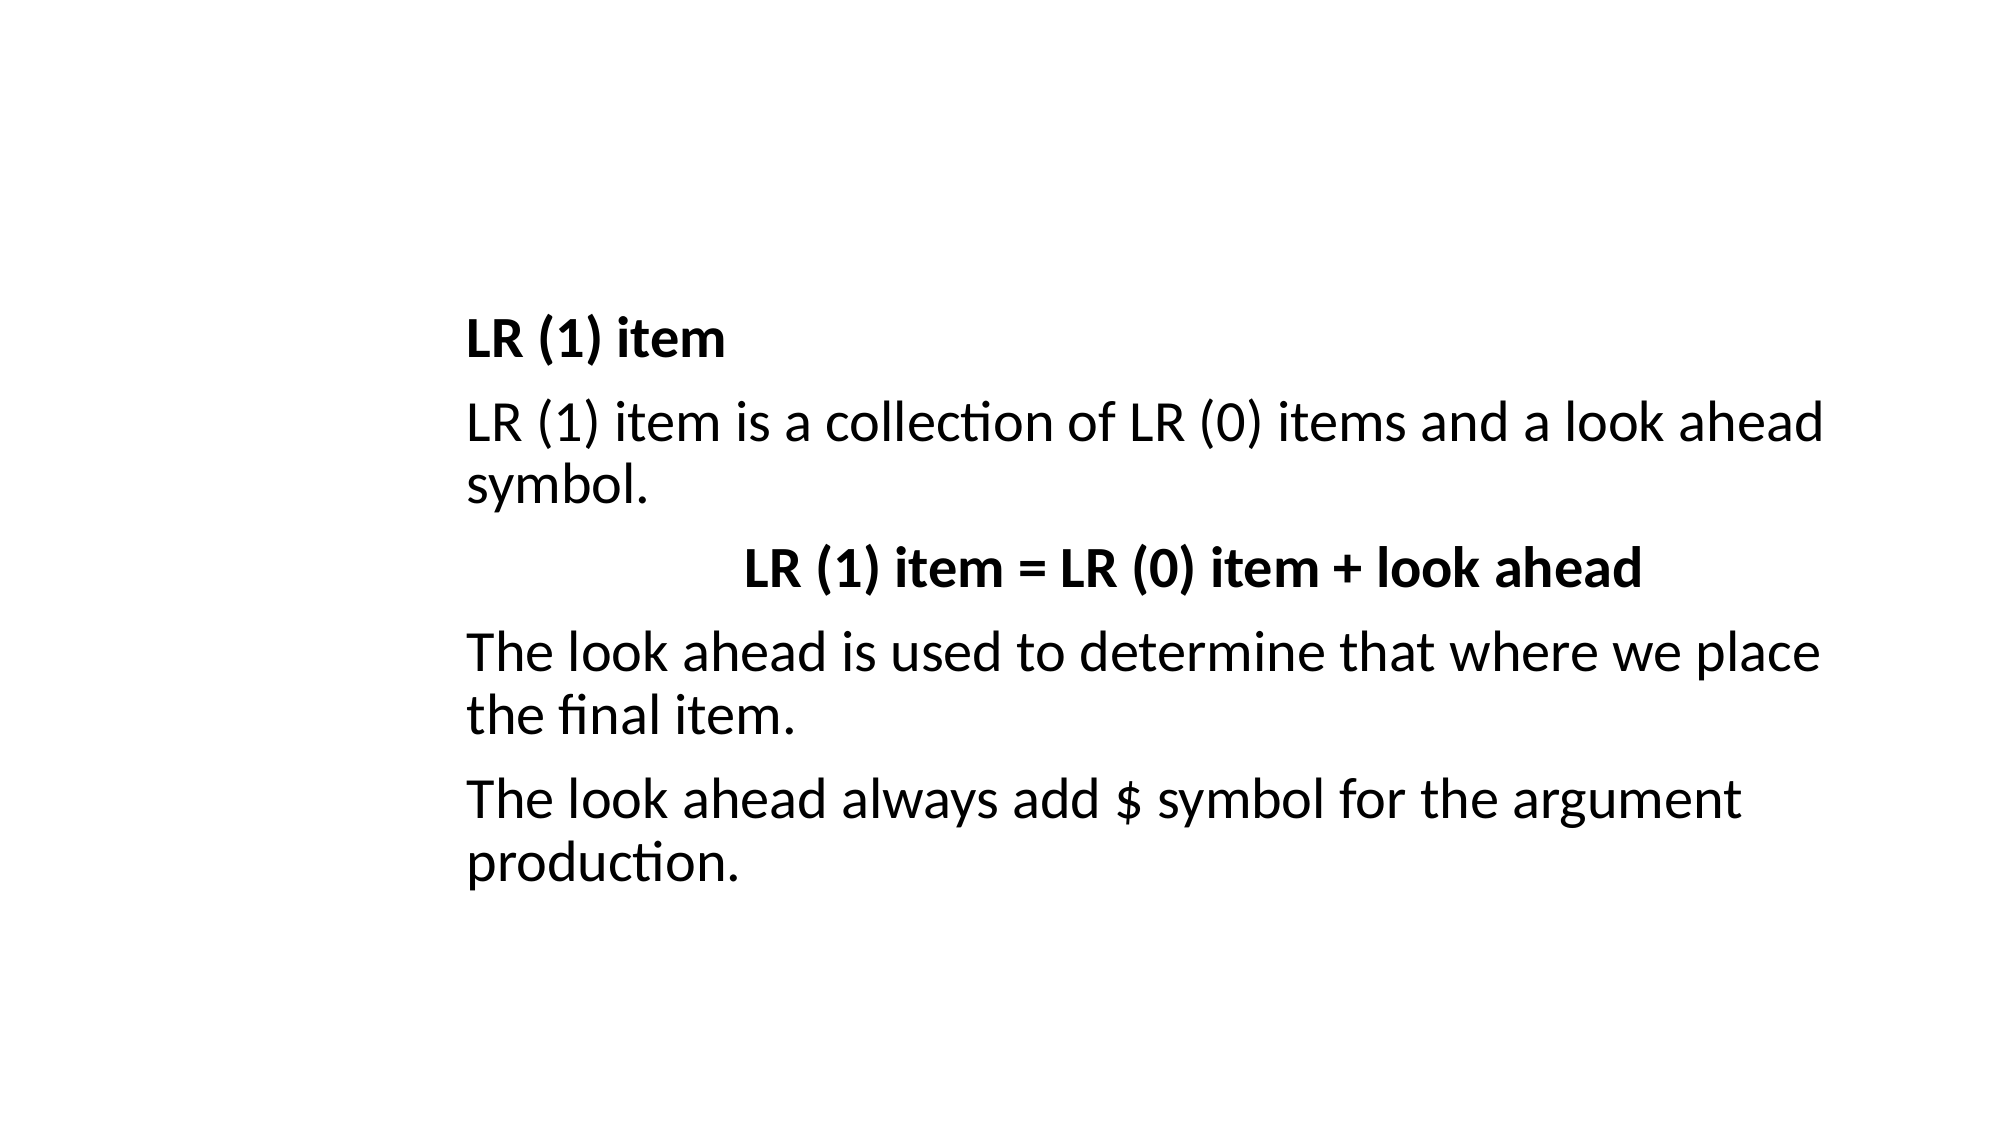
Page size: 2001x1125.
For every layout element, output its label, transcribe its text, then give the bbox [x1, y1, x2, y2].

list LR (1) item LR (1) item is a collection of LR (0) items and a look ahead symbol. LR (1) item = LR (0) item + look ahead The look ahead is used to determine that where we place the final item. The look ahead always add $ symbol for the argument production. [451, 299, 1863, 1014]
